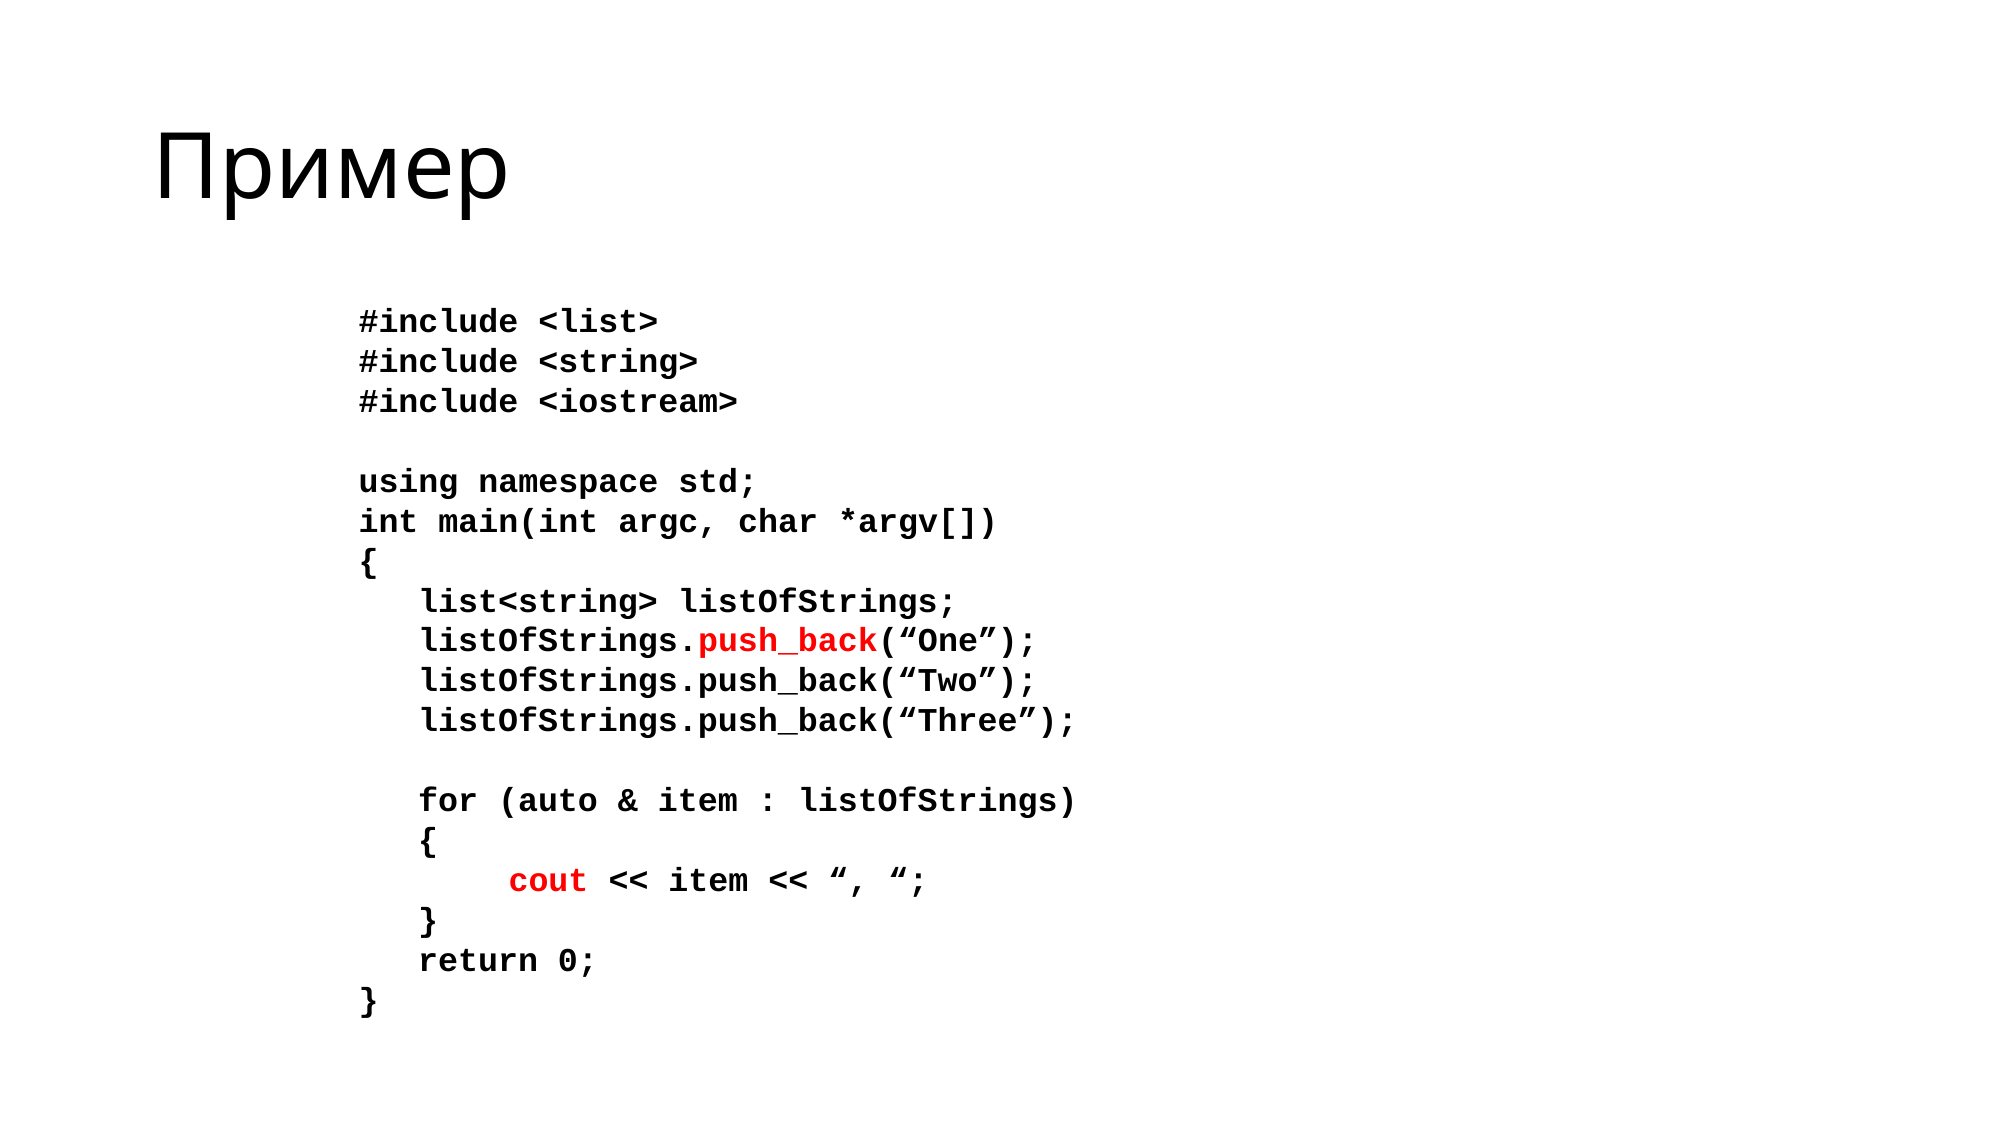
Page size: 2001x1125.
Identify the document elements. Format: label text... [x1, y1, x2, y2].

title Пример [137, 59, 1863, 278]
text_box #include <list> #include <string> #include <iostream> using namespace std; int main(int argc, char *argv[]) { list<string> listOfStrings; listOfStrings.push_back(“One”); listOfStrings.push_back(“Two”); listOfStrings.push_back(“Three”); for (auto & item : listOfStrings) { cout << item << “, “; } return 0; } [343, 291, 1692, 1026]
